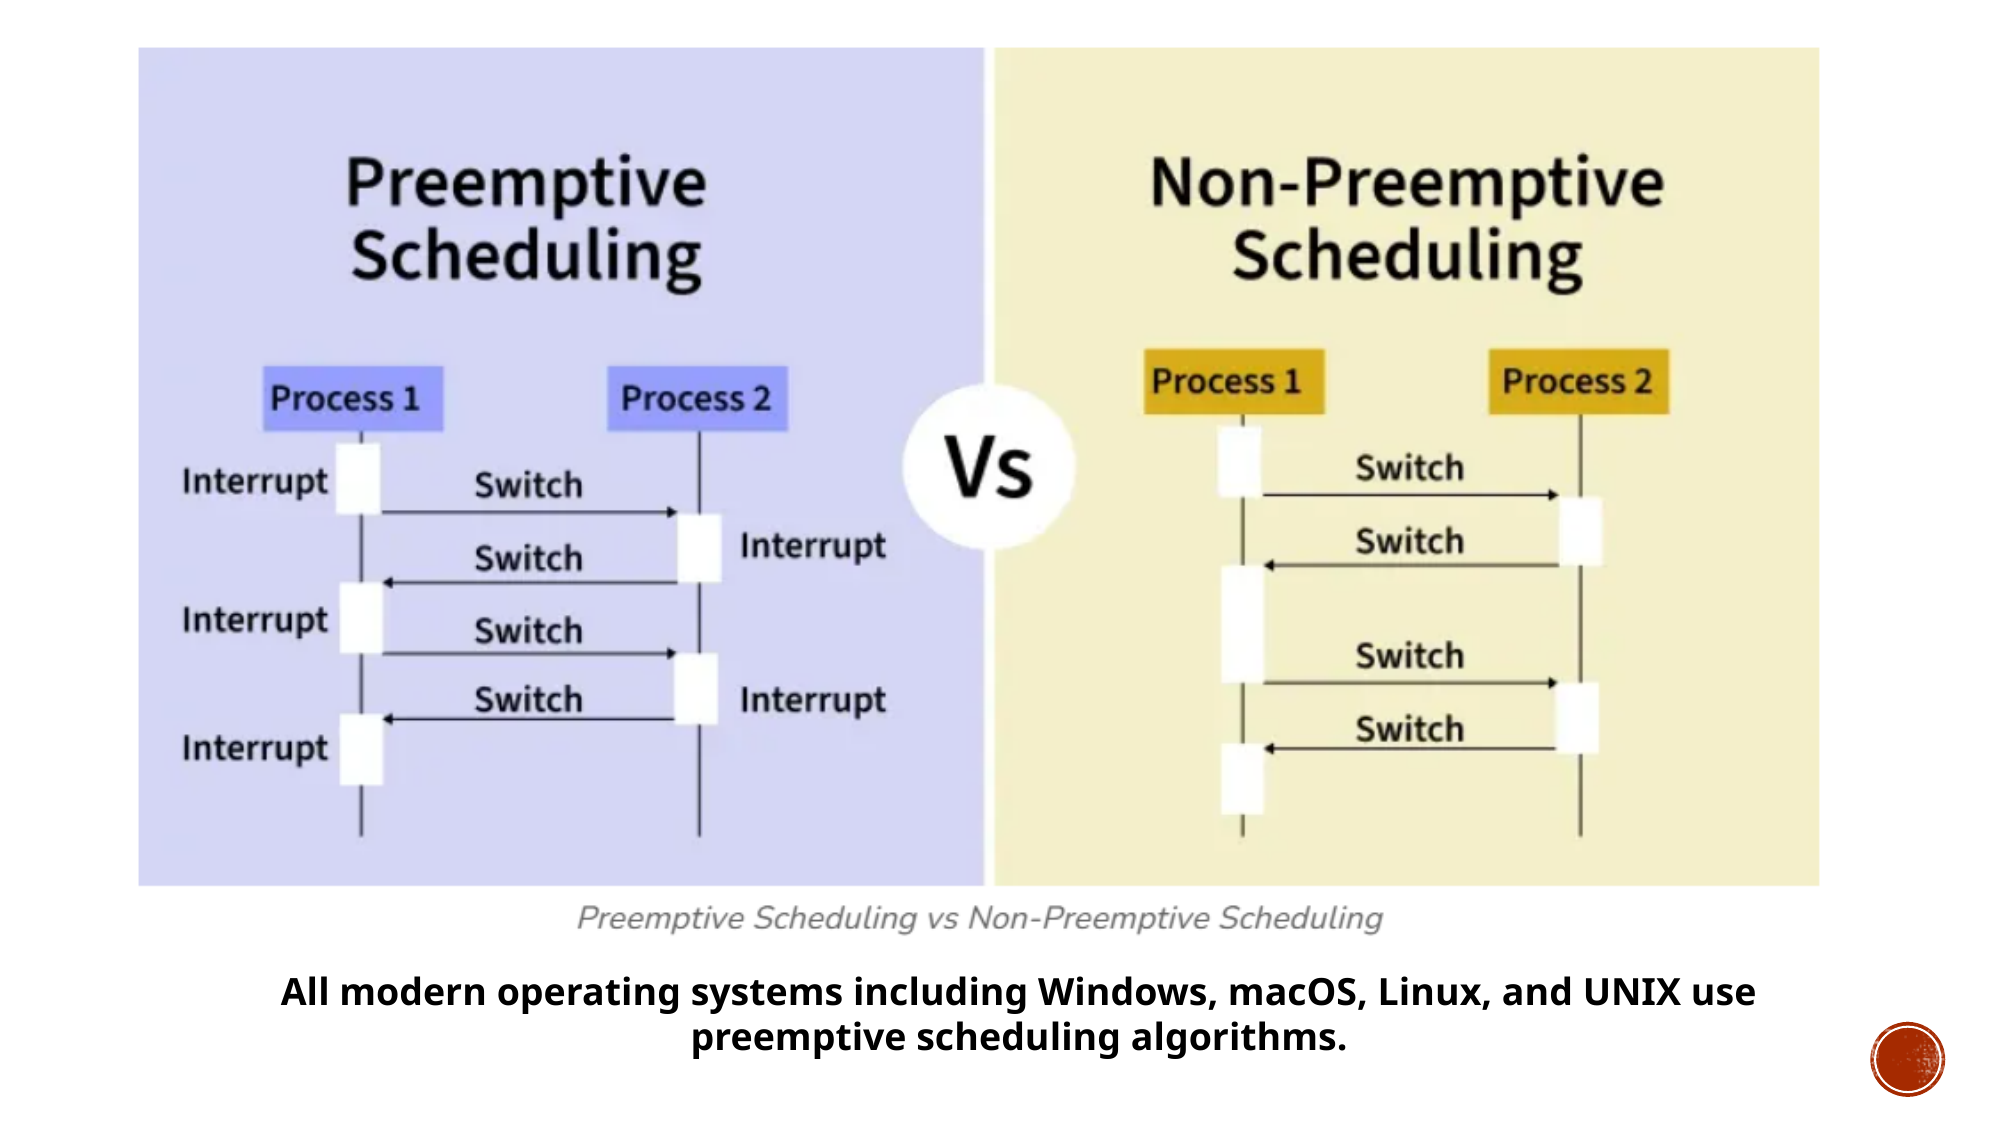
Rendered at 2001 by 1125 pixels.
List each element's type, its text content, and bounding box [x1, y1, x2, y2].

text_box All modern operating systems including Windows, macOS, Linux, and UNIX use preemptive scheduling algorithms. [166, 960, 1873, 1066]
picture [91, 16, 1873, 945]
